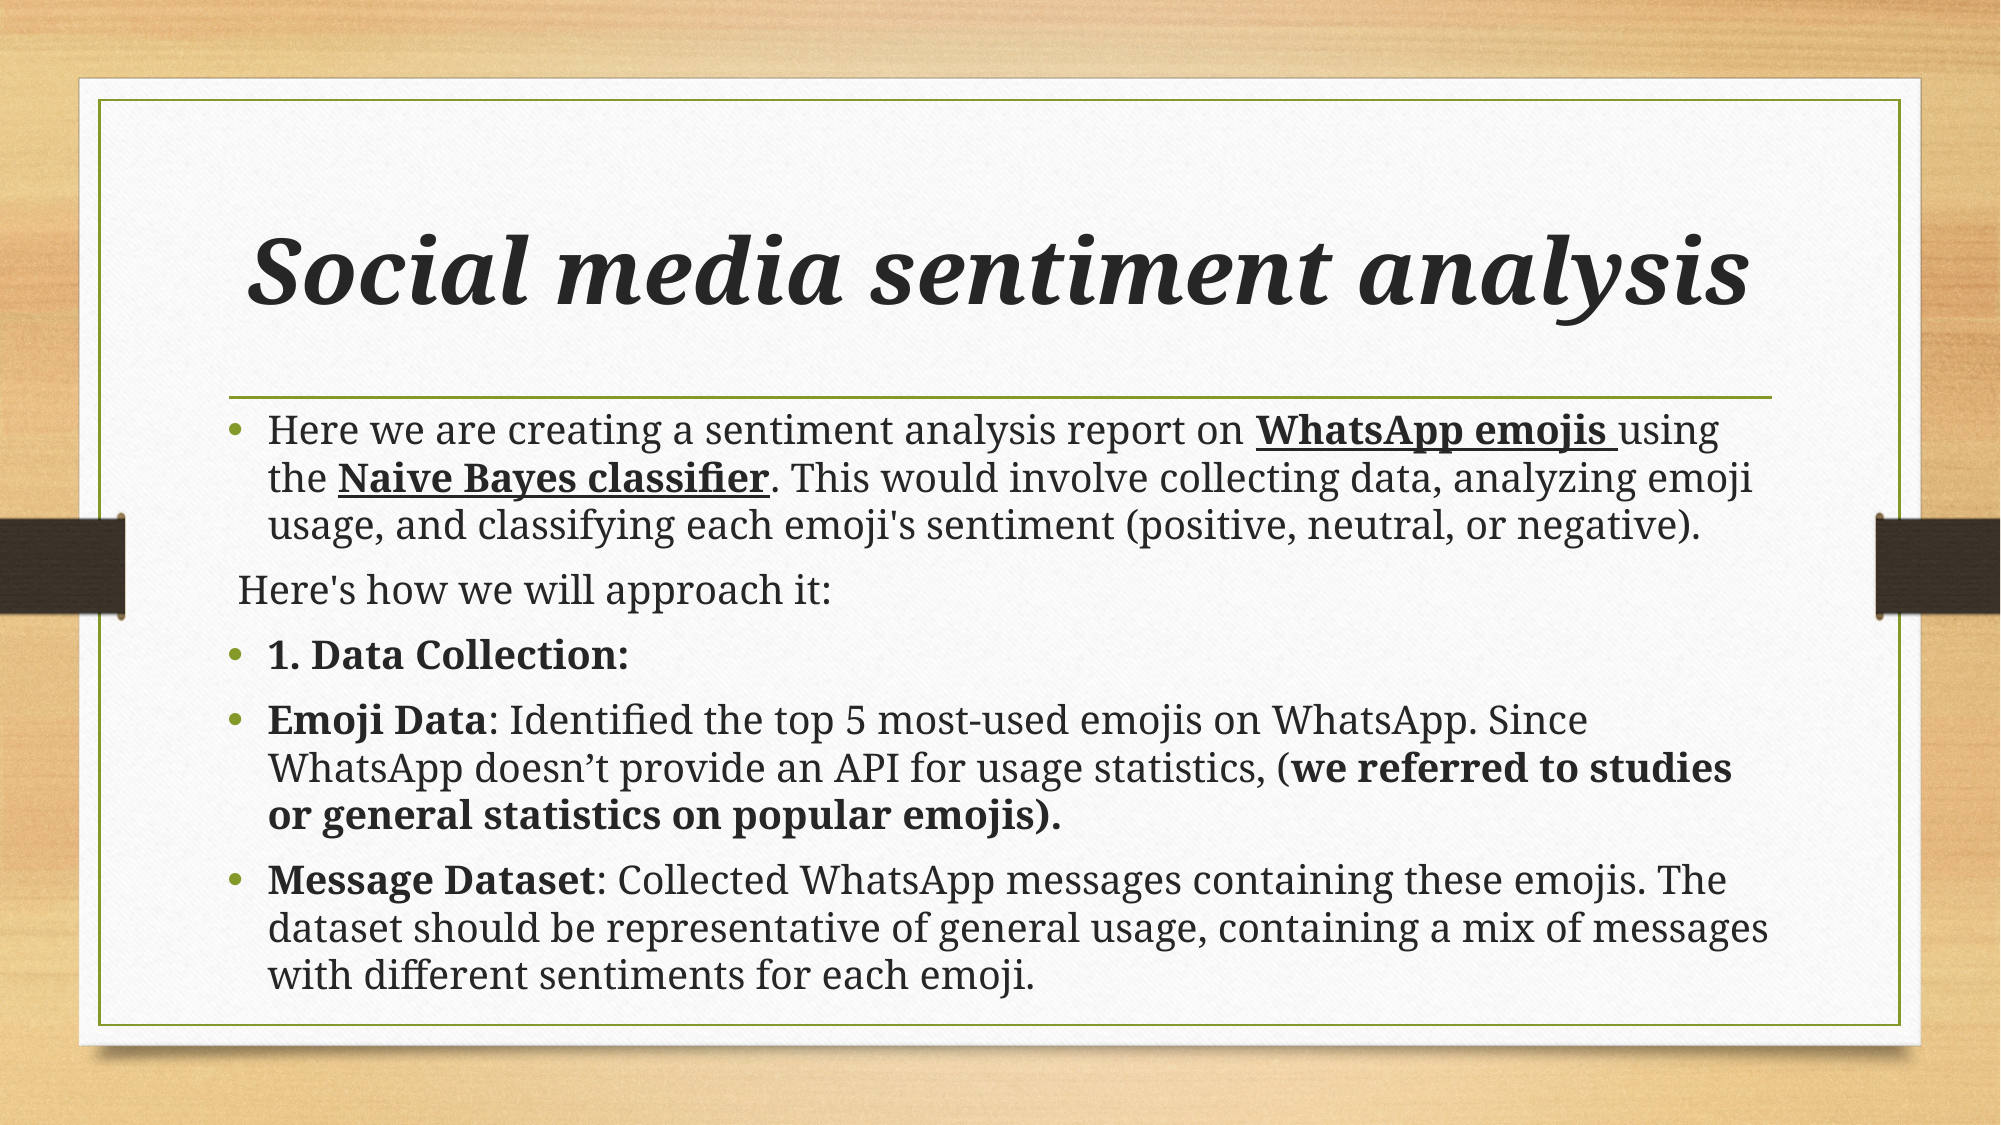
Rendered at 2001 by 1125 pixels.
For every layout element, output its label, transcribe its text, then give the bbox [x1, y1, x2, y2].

list Here we are creating a sentiment analysis report on WhatsApp emojis using the Naive Bayes classifier. This would involve collecting data, analyzing emoji usage, and classifying each emoji's sentiment (positive, neutral, or negative). Here's how we will approach it: 1. Data Collection: Emoji Data: Identified the top 5 most-used emojis on WhatsApp. Since WhatsApp doesn’t provide an API for usage statistics, (we referred to studies or general statistics on popular emojis). Message Dataset: Collected WhatsApp messages containing these emojis. The dataset should be representative of general usage, containing a mix of messages with different sentiments for each emoji. [212, 397, 1788, 1013]
title Social media sentiment analysis [212, 161, 1788, 375]
picture [0, 0, 2001, 1125]
